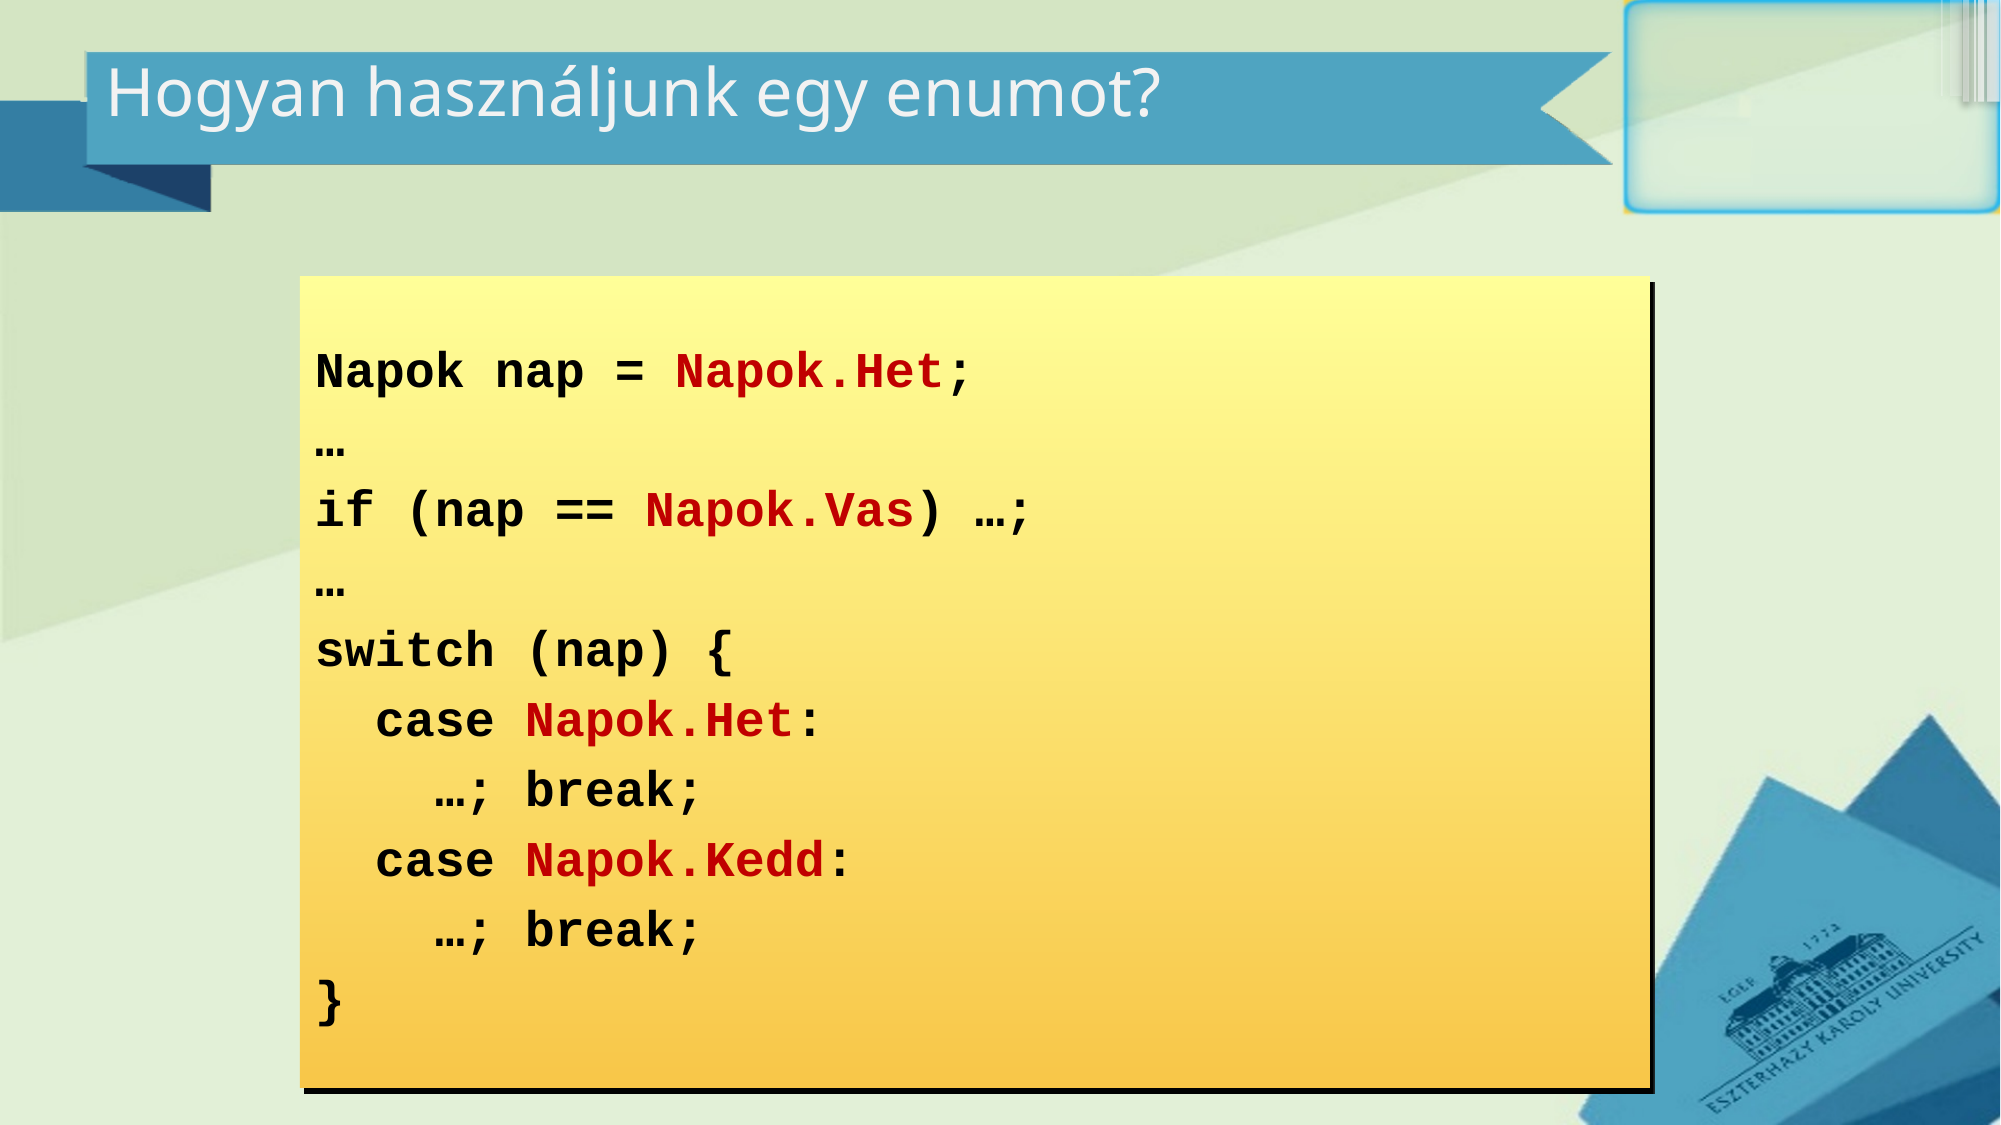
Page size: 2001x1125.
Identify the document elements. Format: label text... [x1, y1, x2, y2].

picture [0, 0, 2001, 1125]
title Hogyan használjunk egy enumot? [0, 50, 1617, 212]
text_box Napok nap = Napok.Het; … if (nap == Napok.Vas) …; … switch (nap) { case Napok.Het: …; break; case Napok.Kedd: …; break; } [299, 276, 1650, 1088]
